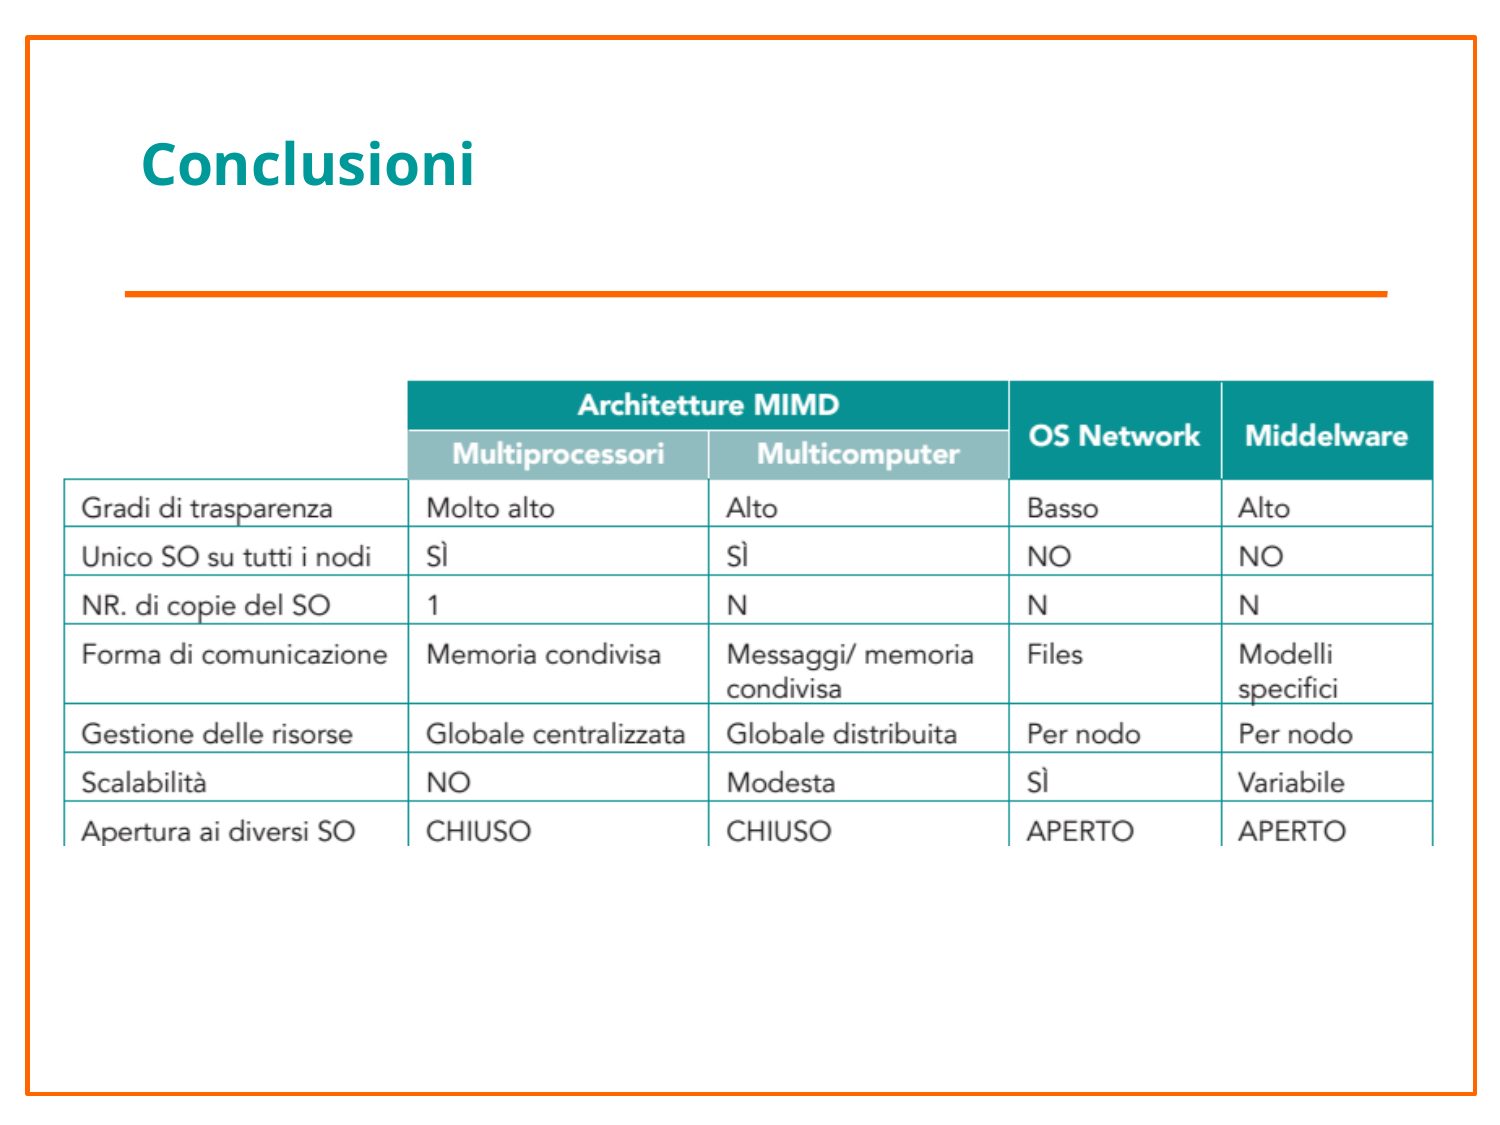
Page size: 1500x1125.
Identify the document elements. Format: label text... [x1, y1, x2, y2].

title Conclusioni [125, 66, 1388, 275]
picture [41, 373, 1443, 846]
